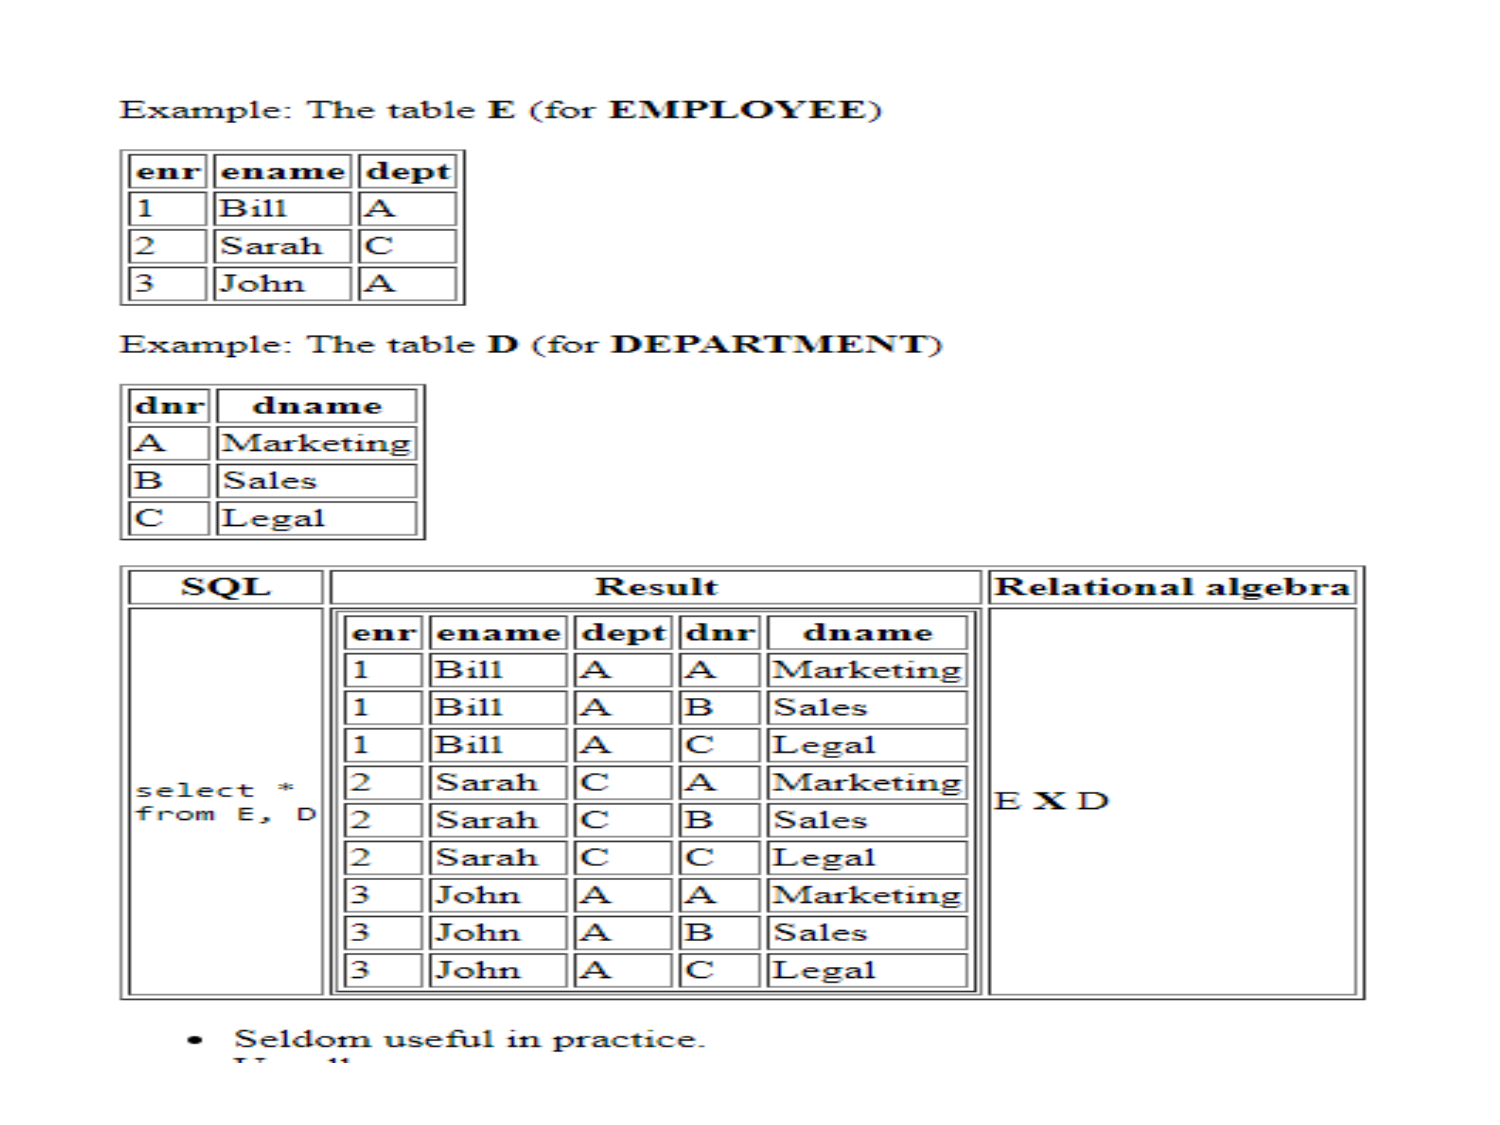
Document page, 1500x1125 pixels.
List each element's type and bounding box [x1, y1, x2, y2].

picture [112, 98, 1500, 1063]
